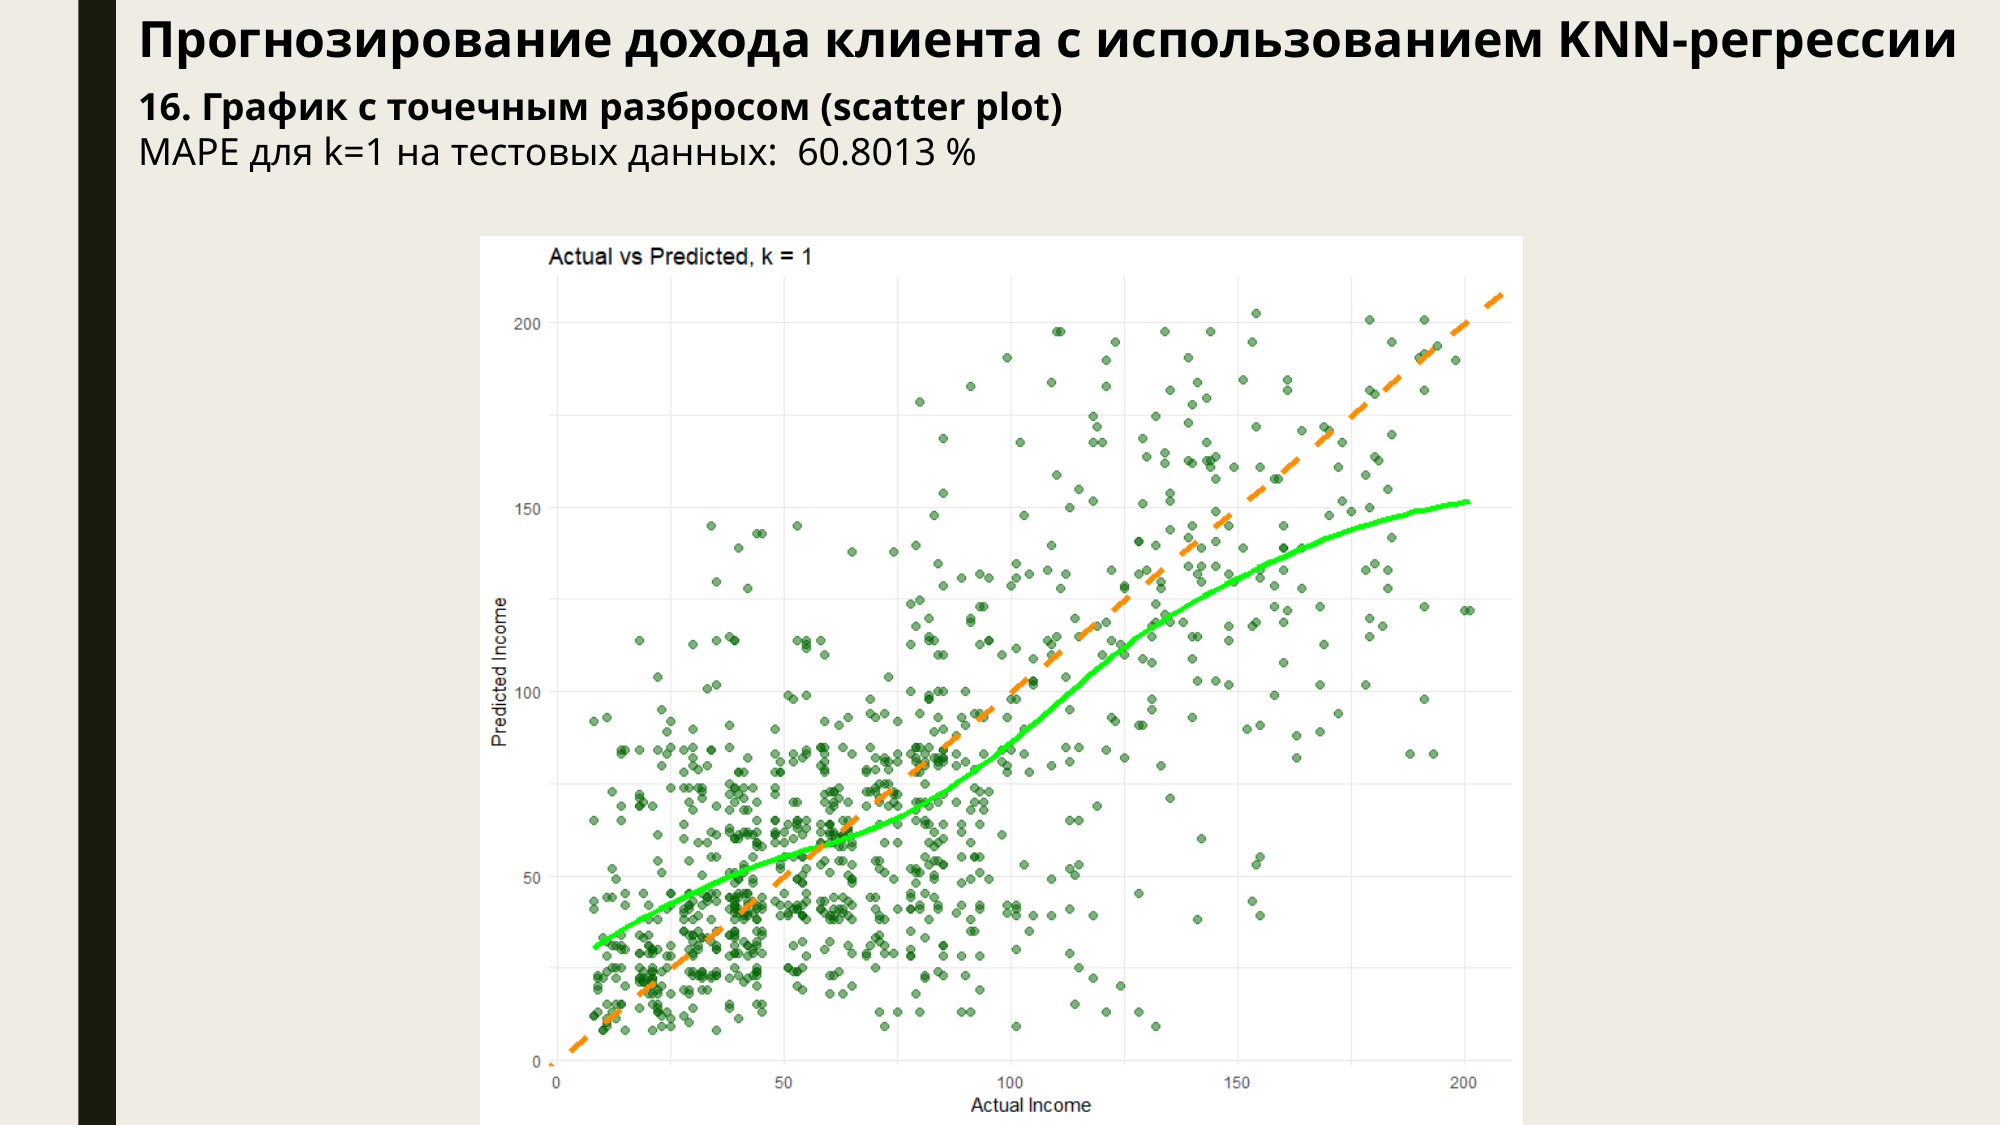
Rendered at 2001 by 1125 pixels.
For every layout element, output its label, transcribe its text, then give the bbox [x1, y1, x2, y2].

text_box 16. График с точечным разбросом (scatter plot) MAPE для k=1 на тестовых данных: 60.8013 % [123, 75, 1826, 181]
text_box Прогнозирование дохода клиента с использованием KNN-регрессии [123, 0, 2000, 75]
picture [480, 236, 1523, 1125]
